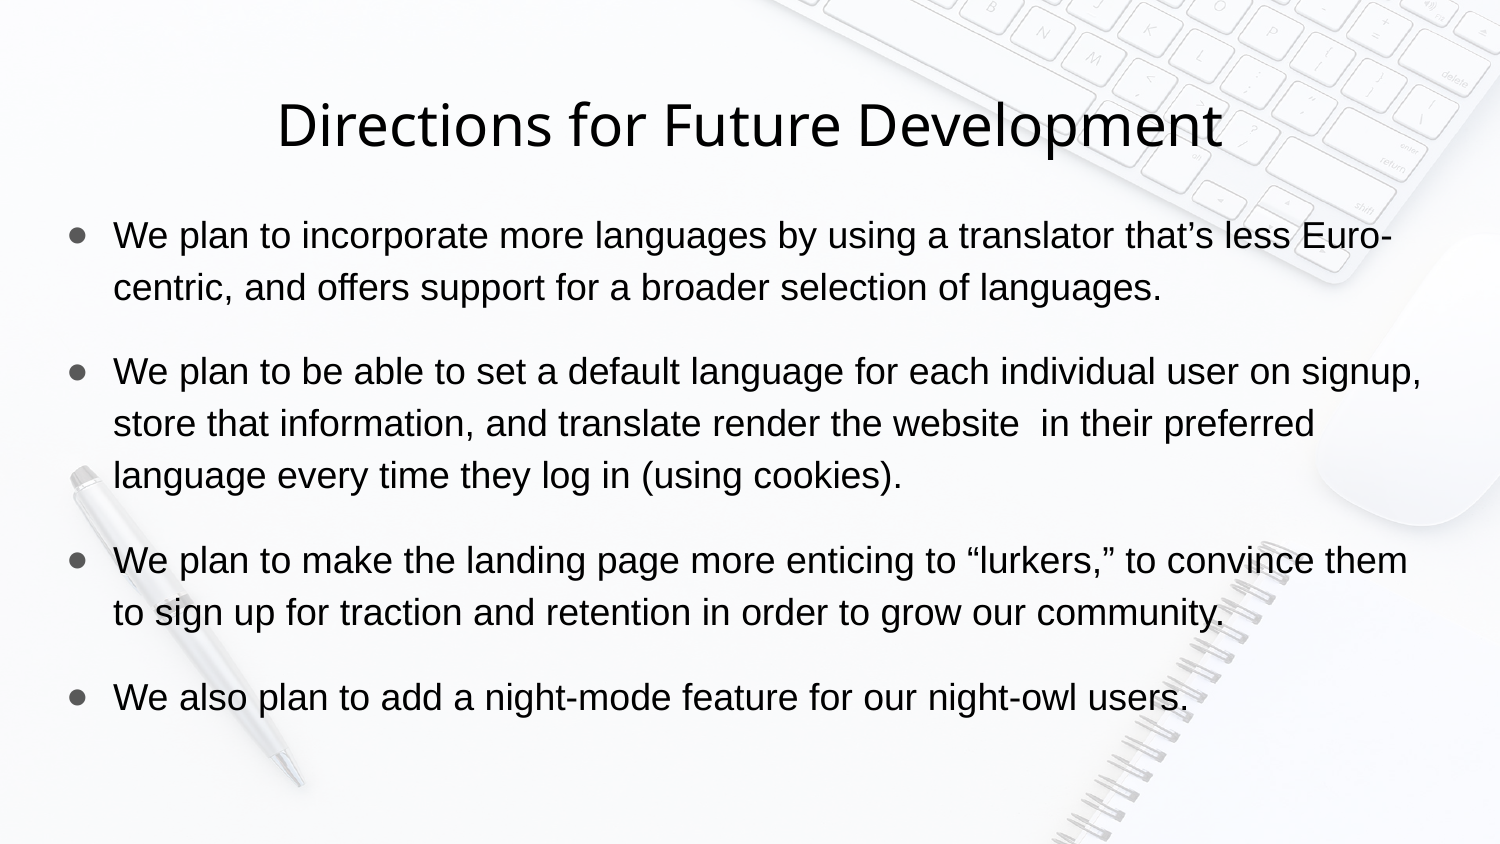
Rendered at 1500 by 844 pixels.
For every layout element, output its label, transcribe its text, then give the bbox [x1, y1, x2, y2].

title Directions for Future Development [51, 72, 1449, 167]
list We plan to incorporate more languages by using a translator that’s less Euro-centric, and offers support for a broader selection of languages. We plan to be able to set a default language for each individual user on signup, store that information, and translate render the website in their preferred language every time they log in (using cookies). We plan to make the landing page more enticing to “lurkers,” to convince them to sign up for traction and retention in order to grow our community. We also plan to add a night-mode feature for our night-owl users. [51, 189, 1449, 750]
